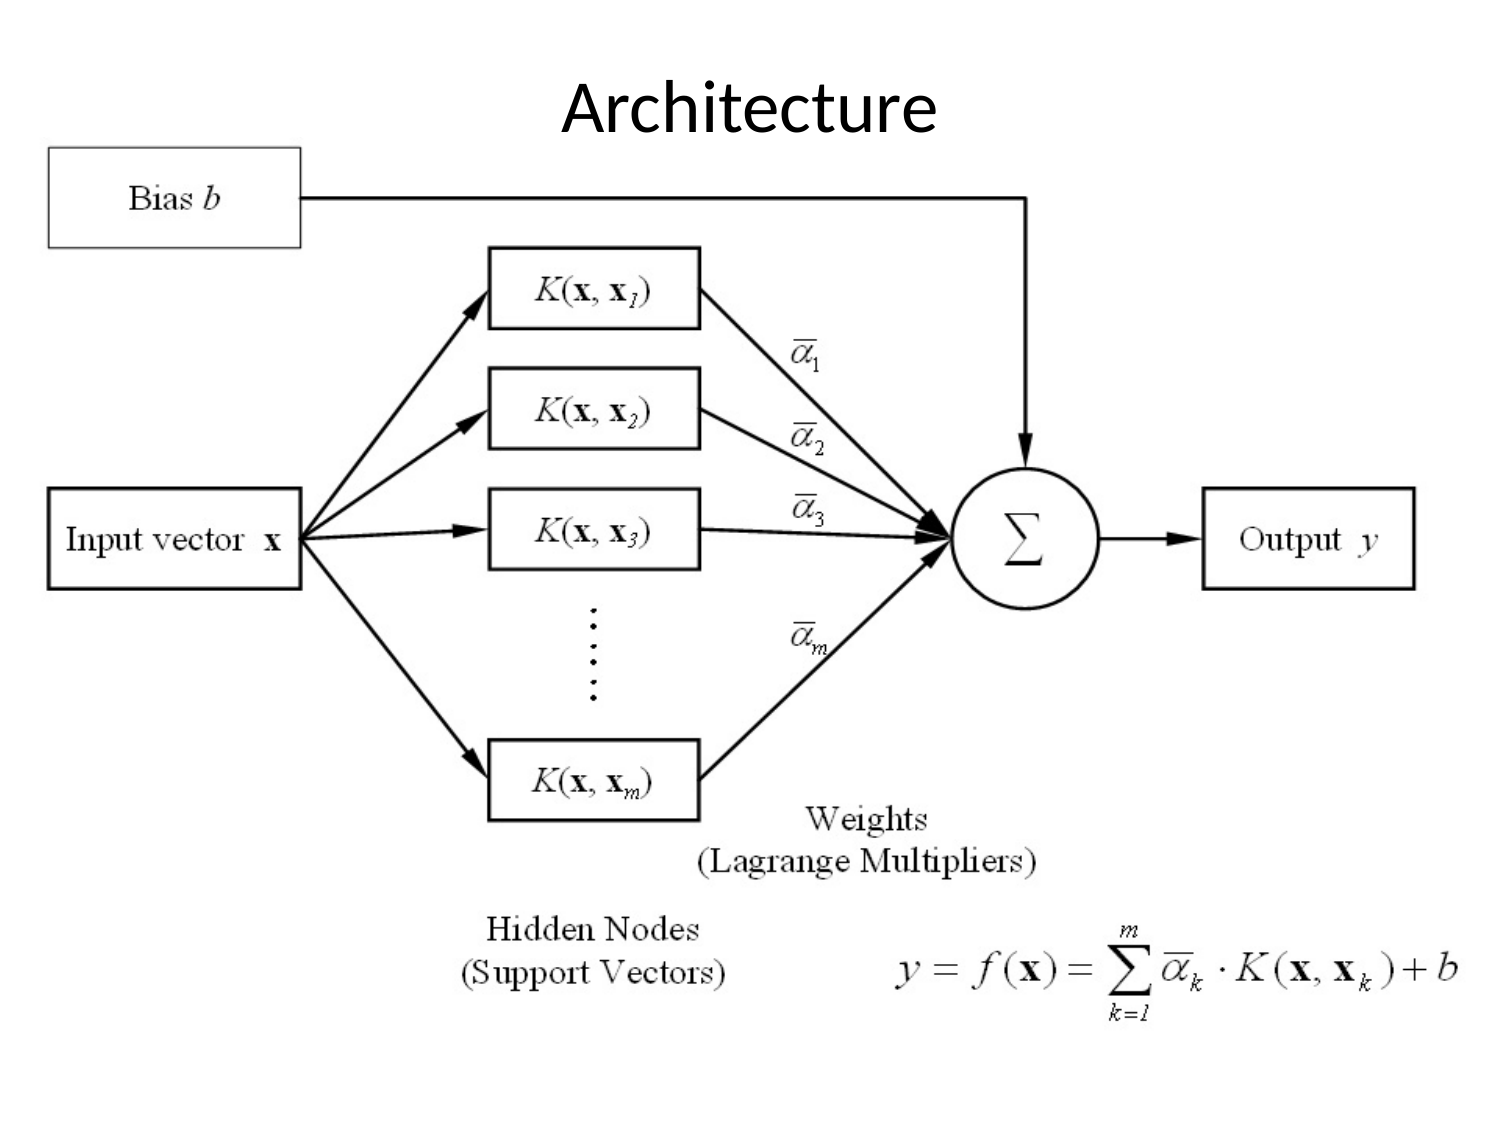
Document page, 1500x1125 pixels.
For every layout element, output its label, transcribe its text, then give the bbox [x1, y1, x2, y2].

picture [27, 136, 1473, 1034]
title Architecture [75, 45, 1425, 134]
